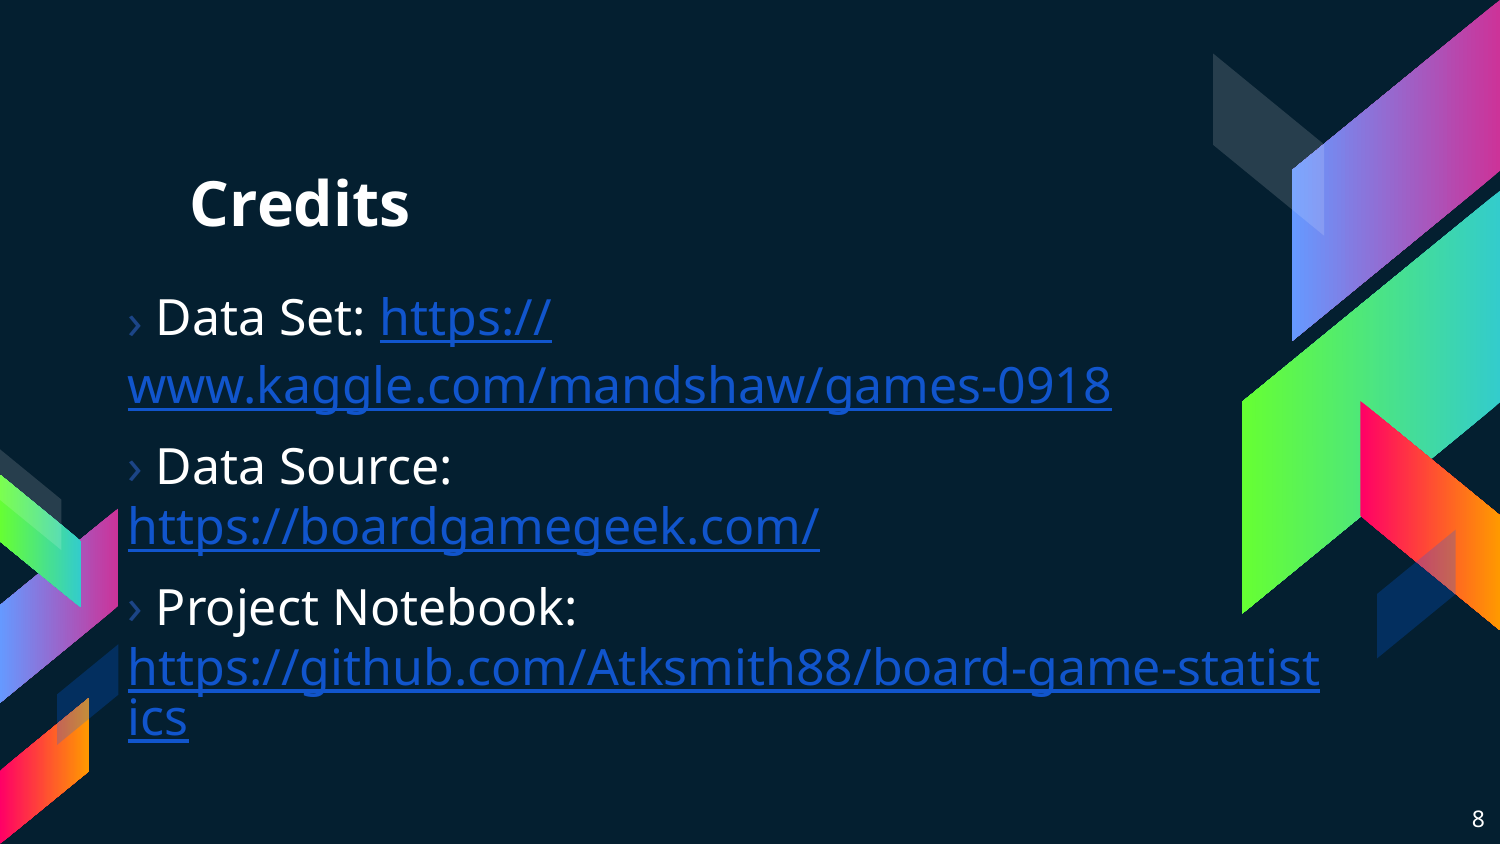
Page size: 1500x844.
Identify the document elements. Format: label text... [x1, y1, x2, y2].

list Data Set: https://www.kaggle.com/mandshaw/games-0918 Data Source: https://boardgamegeek.com/ Project Notebook: https://github.com/Atksmith88/board-game-statistics [112, 270, 1338, 725]
title Credits [175, 149, 1155, 255]
slide_number 8 [1403, 789, 1500, 844]
